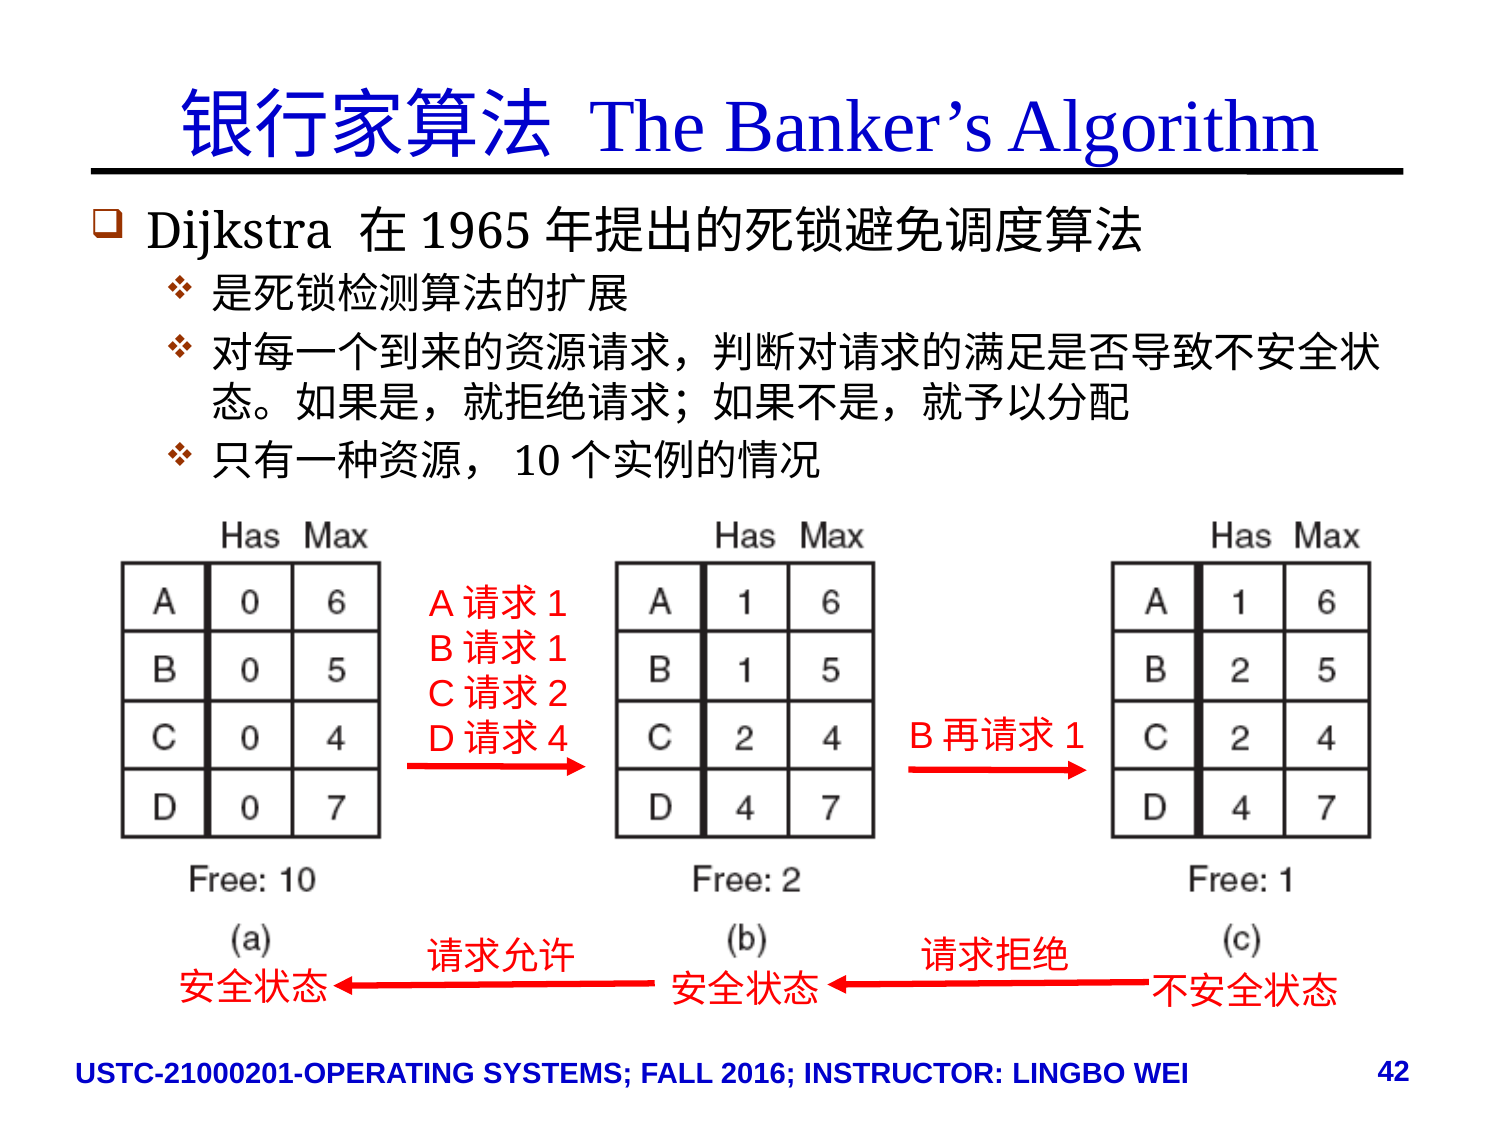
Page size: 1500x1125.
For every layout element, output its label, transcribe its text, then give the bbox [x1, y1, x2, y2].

text_box 安全状态 [620, 985, 871, 1017]
text_box 安全状态 [128, 985, 379, 1016]
picture [75, 488, 1432, 977]
list Dijkstra 在1965年提出的死锁避免调度算法 是死锁检测算法的扩展 对每一个到来的资源请求，判断对请求的满足是否导致不安全状态。如果是，就拒绝请求；如果不是，就予以分配 只有一种资源，10个实例的情况 [74, 191, 1426, 487]
footer USTC-21000201-OPERATING SYSTEMS; FALL 2016; INSTRUCTOR: LINGBO WEI [59, 1046, 1243, 1125]
text_box 不安全状态 [1120, 985, 1371, 1020]
slide_number 42 [1273, 1044, 1426, 1123]
title 银行家算法 The Banker’s Algorithm [74, 27, 1426, 191]
text_box [333, 985, 444, 992]
text_box [828, 985, 840, 991]
